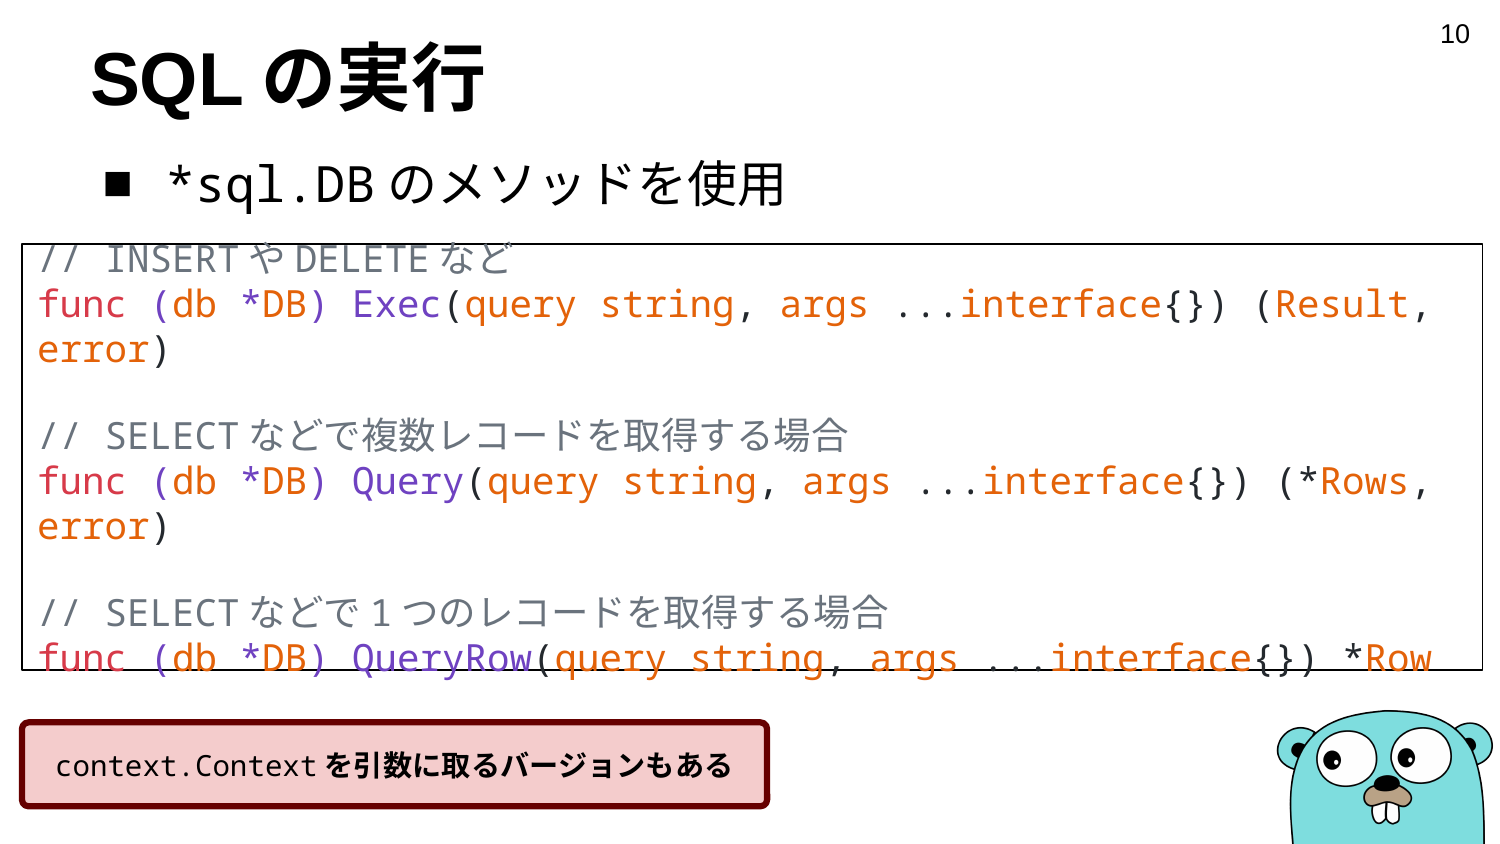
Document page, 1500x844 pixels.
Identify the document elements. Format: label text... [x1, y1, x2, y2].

list *sql.DBのメソッドを使用 [75, 670, 1425, 808]
text_box // INSERTやDELETEなど func (db *DB) Exec(query string, args ...interface{}) (Result, error) // SELECTなどで複数レコードを取得する場合 func (db *DB) Query(query string, args ...interface{}) (*Rows, error) // SELECTなどで1つのレコードを取得する場合 func (db *DB) QueryRow(query string, args ...interface{}) *Row [22, 244, 1483, 670]
title SQLの実行 [75, 33, 1425, 118]
slide_number ‹#› [1410, 0, 1500, 65]
text_box context.Contextを引数に取るバージョンもある [21, 722, 768, 807]
list *sql.DBのメソッドを使用 [75, 137, 1425, 244]
picture [1268, 703, 1500, 844]
